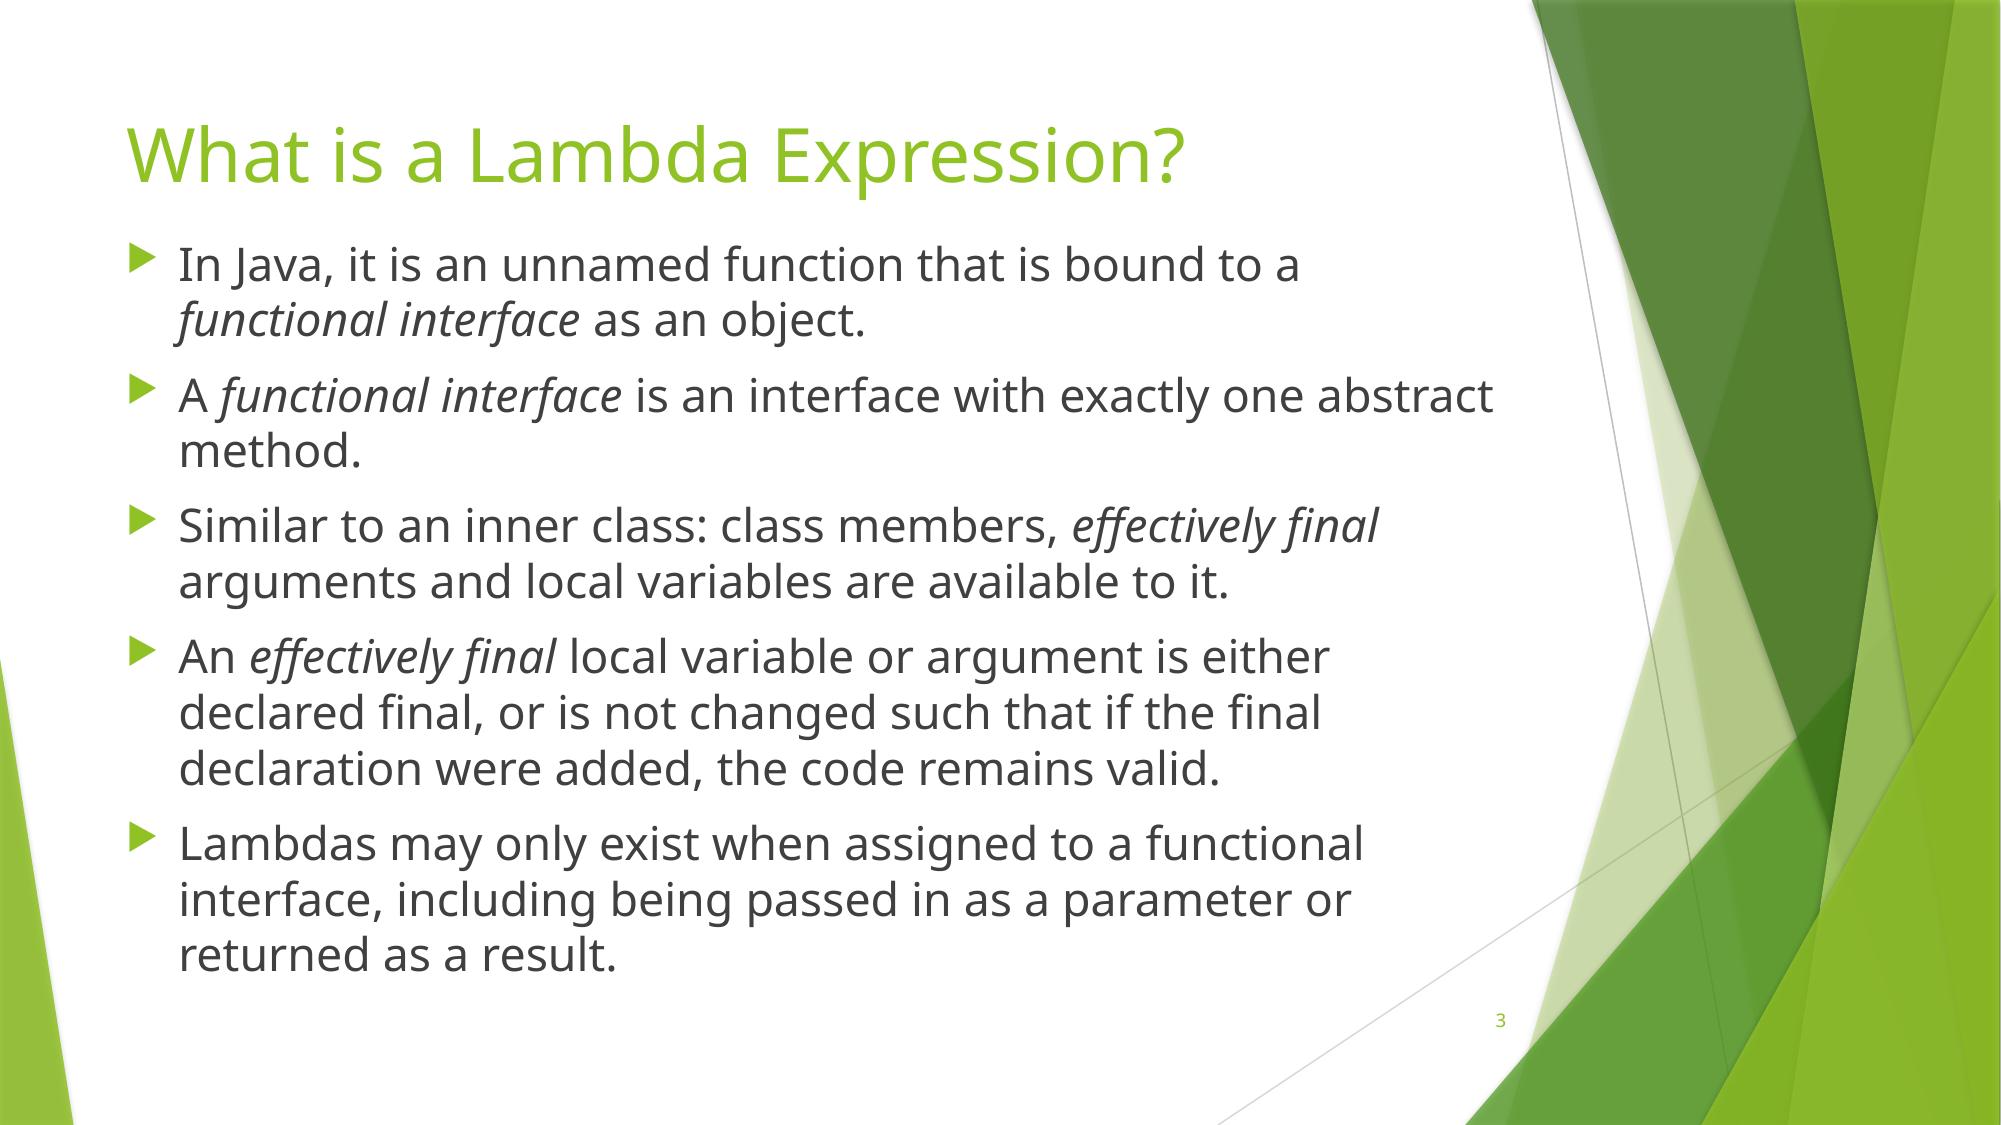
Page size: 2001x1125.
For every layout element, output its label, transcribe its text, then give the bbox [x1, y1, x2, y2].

list In Java, it is an unnamed function that is bound to a functional interface as an object. A functional interface is an interface with exactly one abstract method. Similar to an inner class: class members, effectively final arguments and local variables are available to it. An effectively final local variable or argument is either declared final, or is not changed such that if the final declaration were added, the code remains valid. Lambdas may only exist when assigned to a functional interface, including being passed in as a parameter or returned as a result. [111, 227, 1522, 991]
title What is a Lambda Expression? [111, 99, 1522, 227]
slide_number 3 [1409, 991, 1522, 1051]
